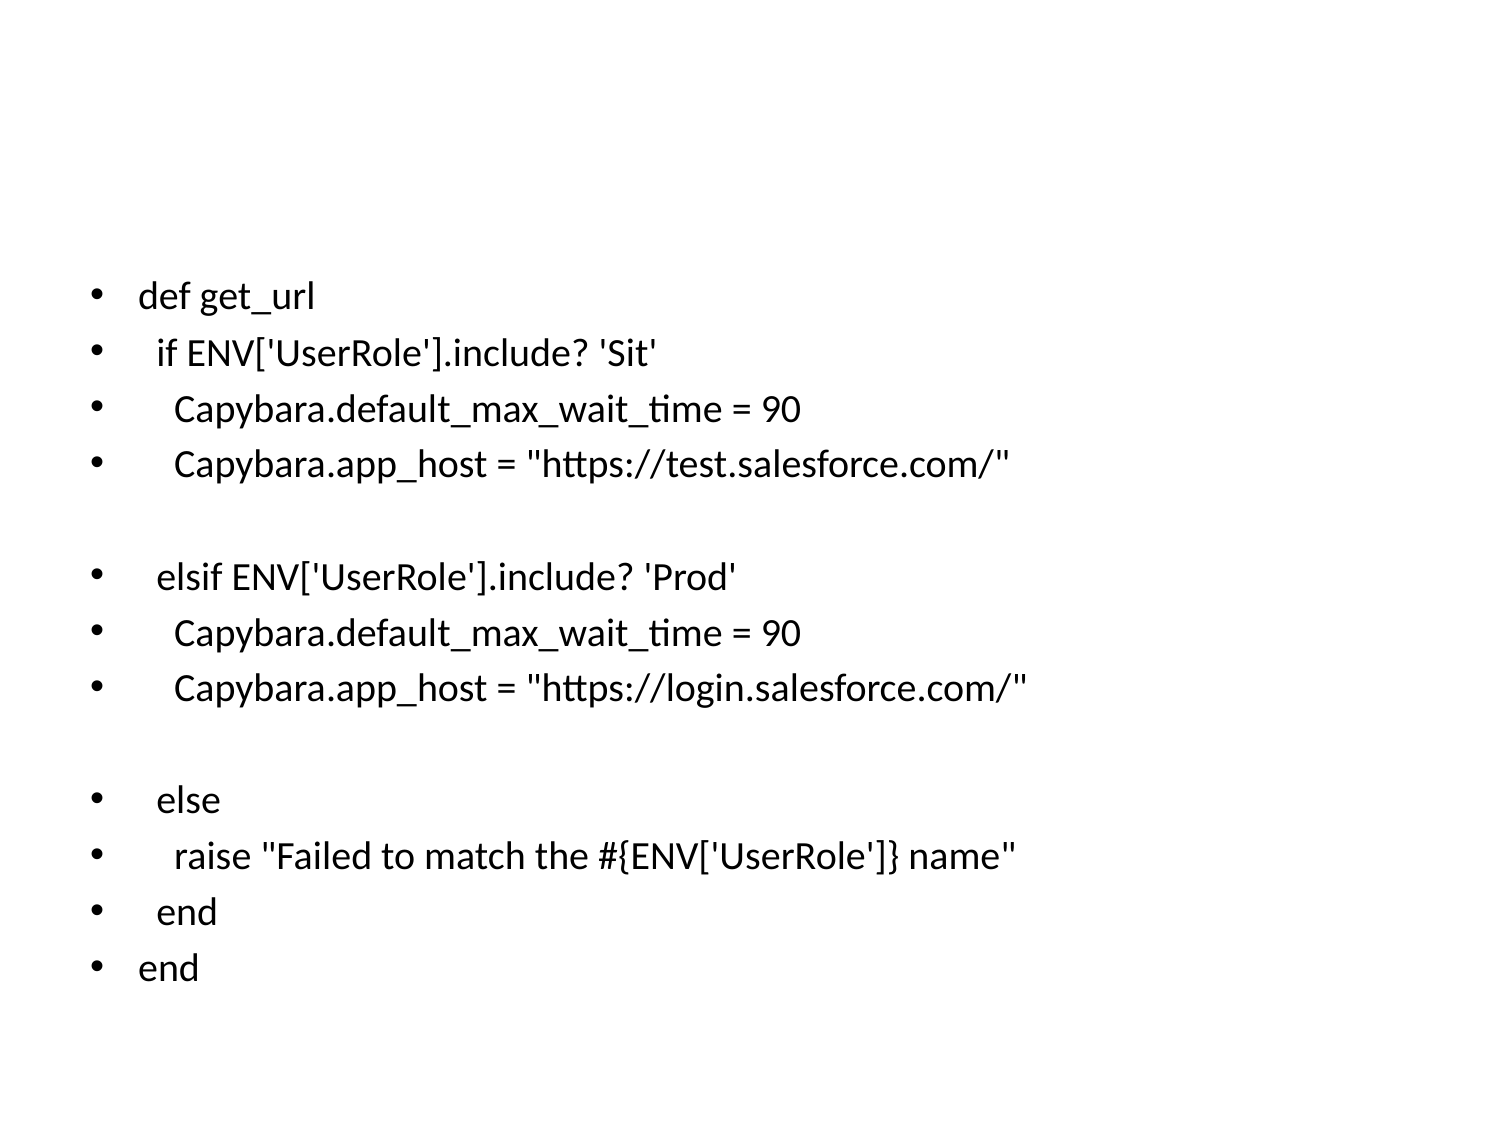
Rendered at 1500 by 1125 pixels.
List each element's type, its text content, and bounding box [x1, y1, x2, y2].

list def get_url if ENV['UserRole'].include? 'Sit' Capybara.default_max_wait_time = 90 Capybara.app_host = "https://test.salesforce.com/" elsif ENV['UserRole'].include? 'Prod' Capybara.default_max_wait_time = 90 Capybara.app_host = "https://login.salesforce.com/" else raise "Failed to match the #{ENV['UserRole']} name" end end [75, 262, 1425, 1005]
